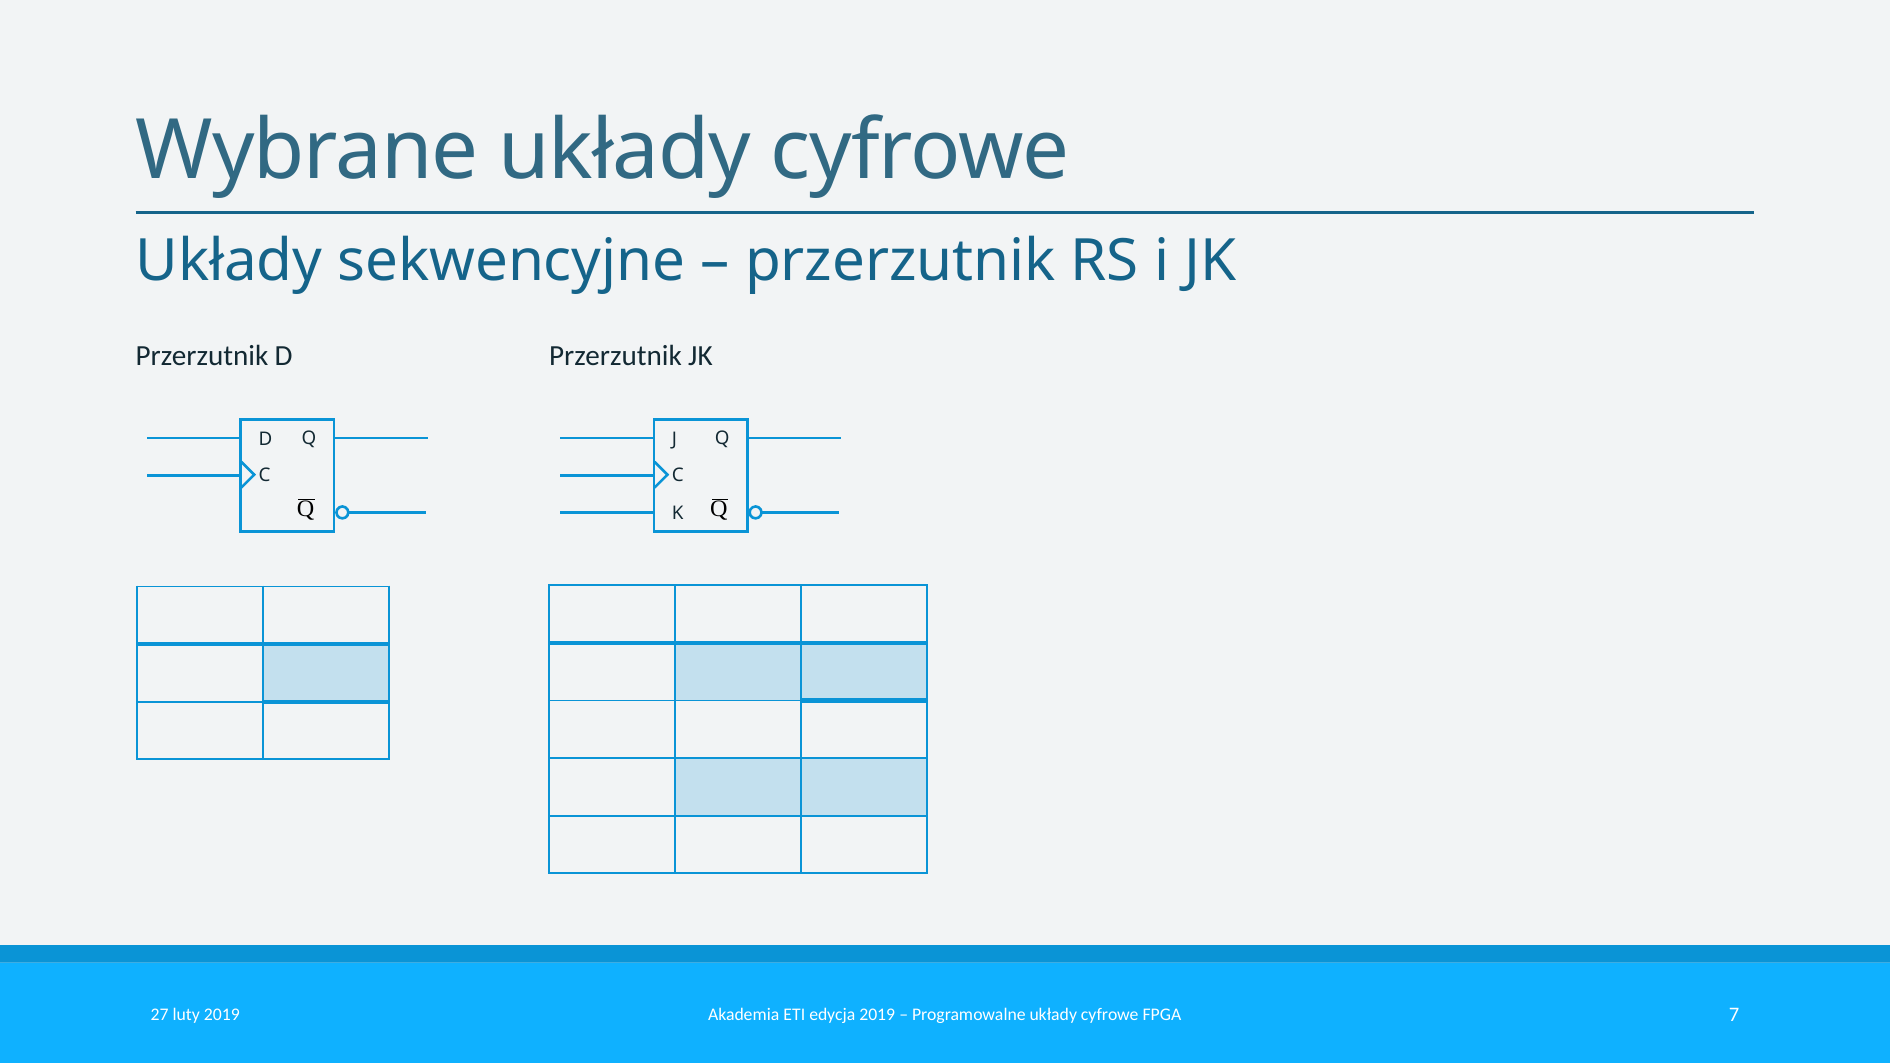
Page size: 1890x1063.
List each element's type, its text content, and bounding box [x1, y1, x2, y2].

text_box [559, 418, 842, 532]
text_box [146, 418, 429, 532]
footer Akademia ETI edycja 2019 – Programowalne układy cyfrowe FPGA [549, 962, 1341, 1063]
slide_number 7 [1376, 962, 1755, 1063]
slide_number 27 luty 2019 [135, 962, 514, 1063]
list Układy sekwencyjne – przerzutnik RS i JK [135, 230, 1755, 301]
title Wybrane układy cyfrowe [135, 53, 1755, 195]
text_box Przerzutnik JK [549, 336, 928, 372]
text_box Przerzutnik D [135, 336, 514, 372]
